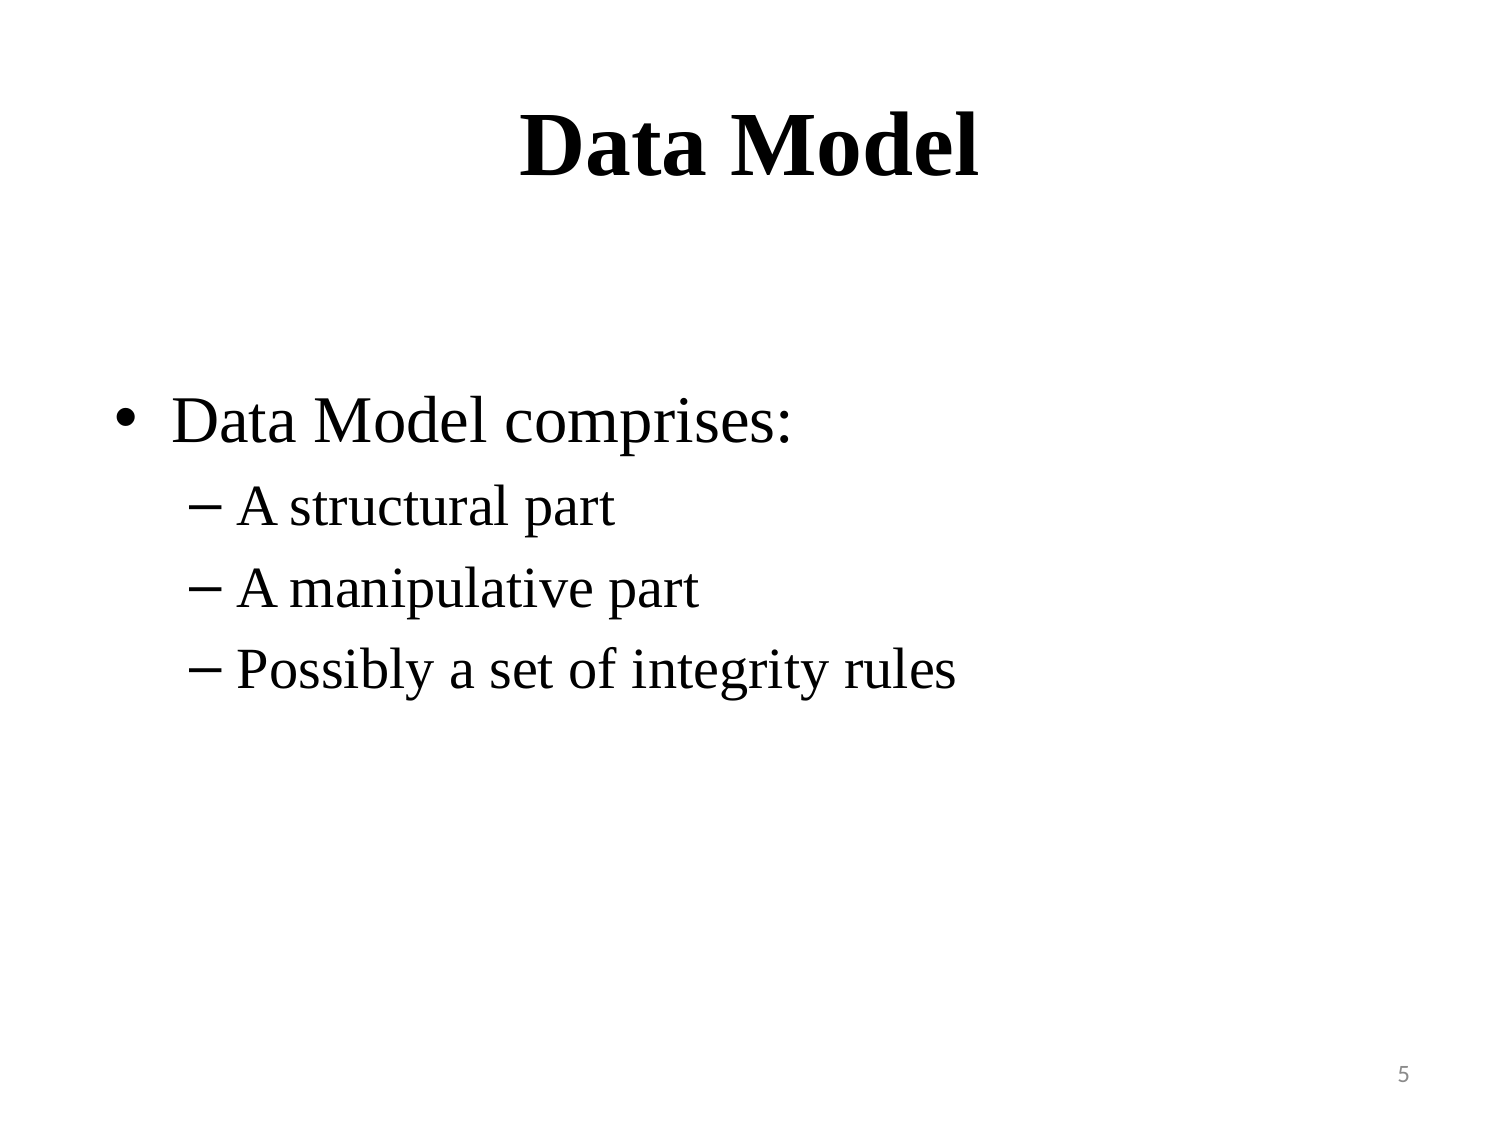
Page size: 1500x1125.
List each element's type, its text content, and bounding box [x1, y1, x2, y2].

text_box 4 [1074, 1042, 1425, 1103]
text_box Data Model [75, 45, 1425, 233]
text_box Data Model comprises: A structural part A manipulative part Possibly a set of integrity rules [99, 275, 1368, 950]
